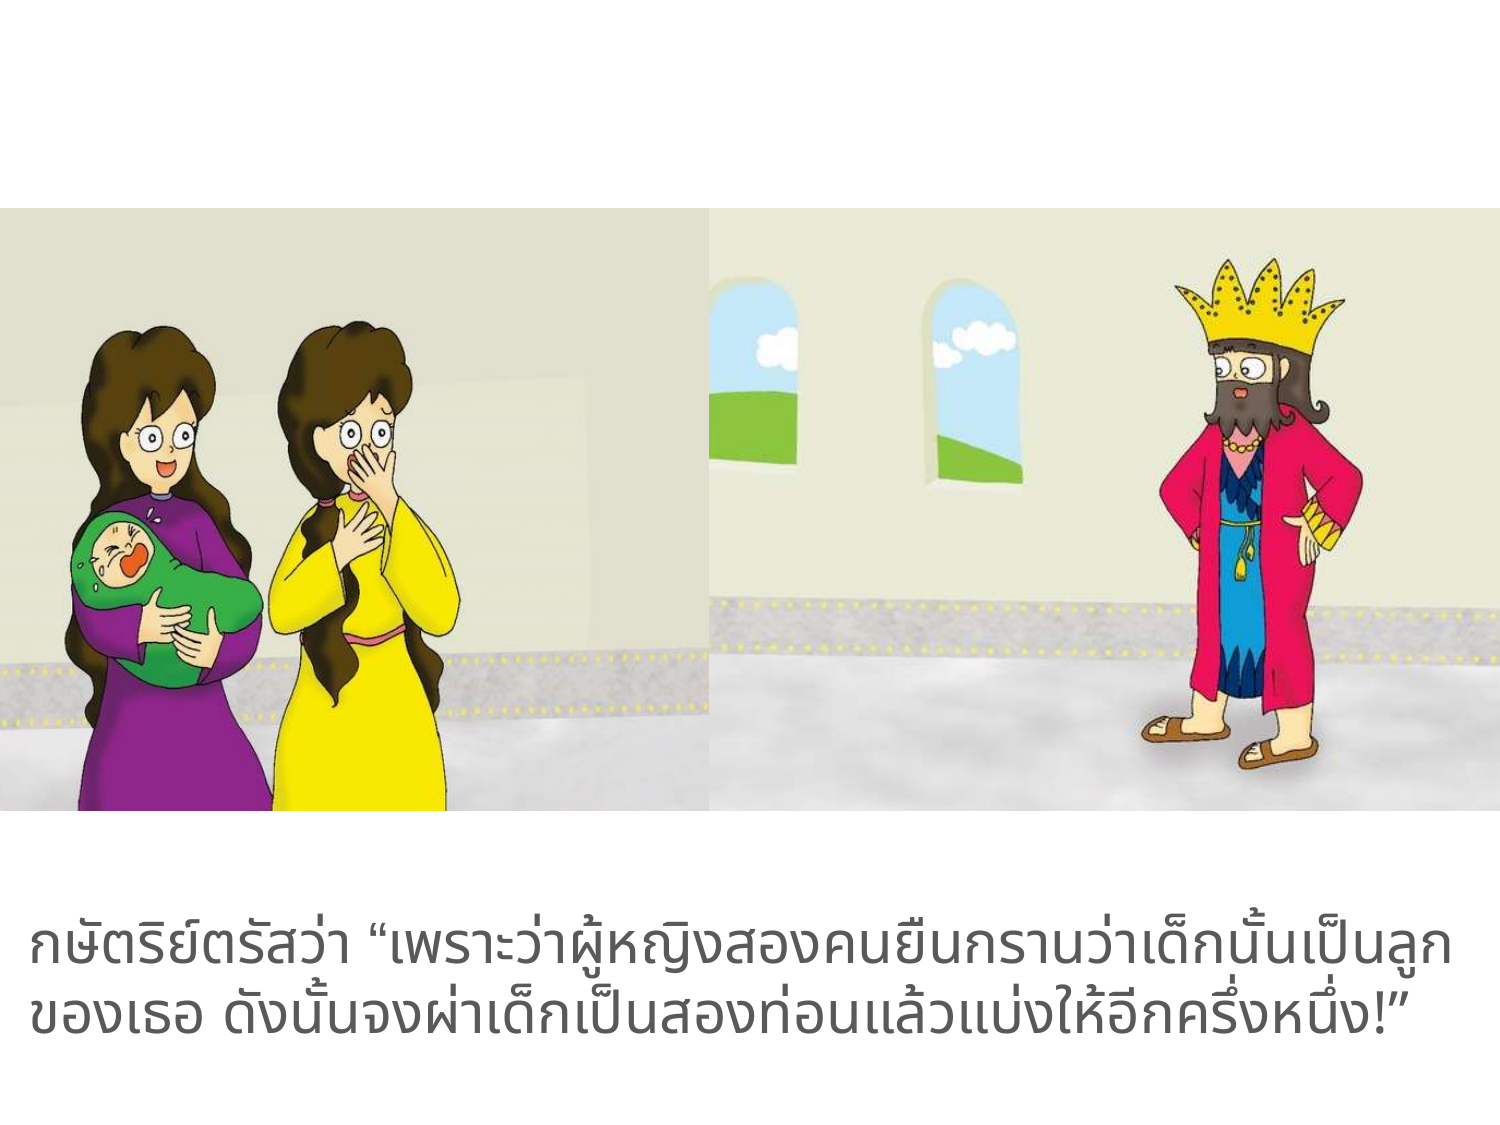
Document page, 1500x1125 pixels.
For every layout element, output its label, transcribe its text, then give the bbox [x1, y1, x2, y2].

picture [0, 207, 1500, 811]
text_box กษัตริย์ตรัสว่า “เพราะว่าผู้หญิงสองคนยืนกรานว่าเด็กนั้นเป็นลูกของเธอ ดังนั้นจงผ่าเด็กเป็นสองท่อนแล้วแบ่งให้อีกครึ่งหนึ่ง!” [13, 897, 1499, 1053]
